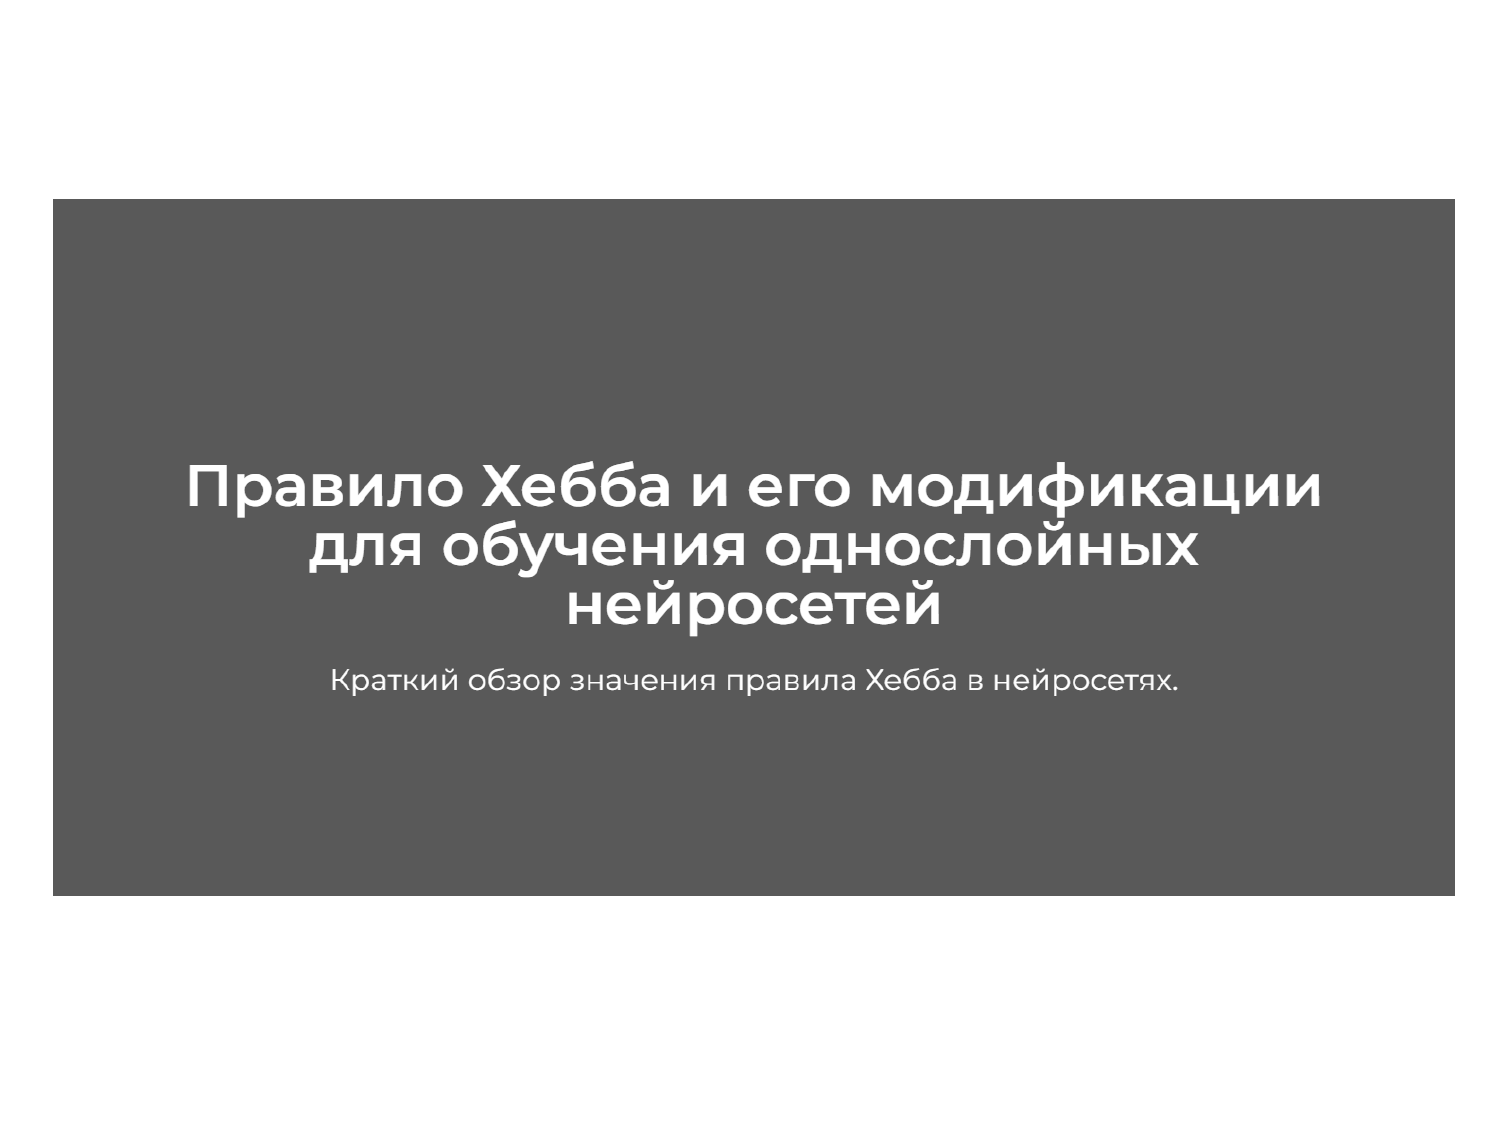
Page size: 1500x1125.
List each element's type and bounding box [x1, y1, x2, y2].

picture [52, 198, 1456, 896]
